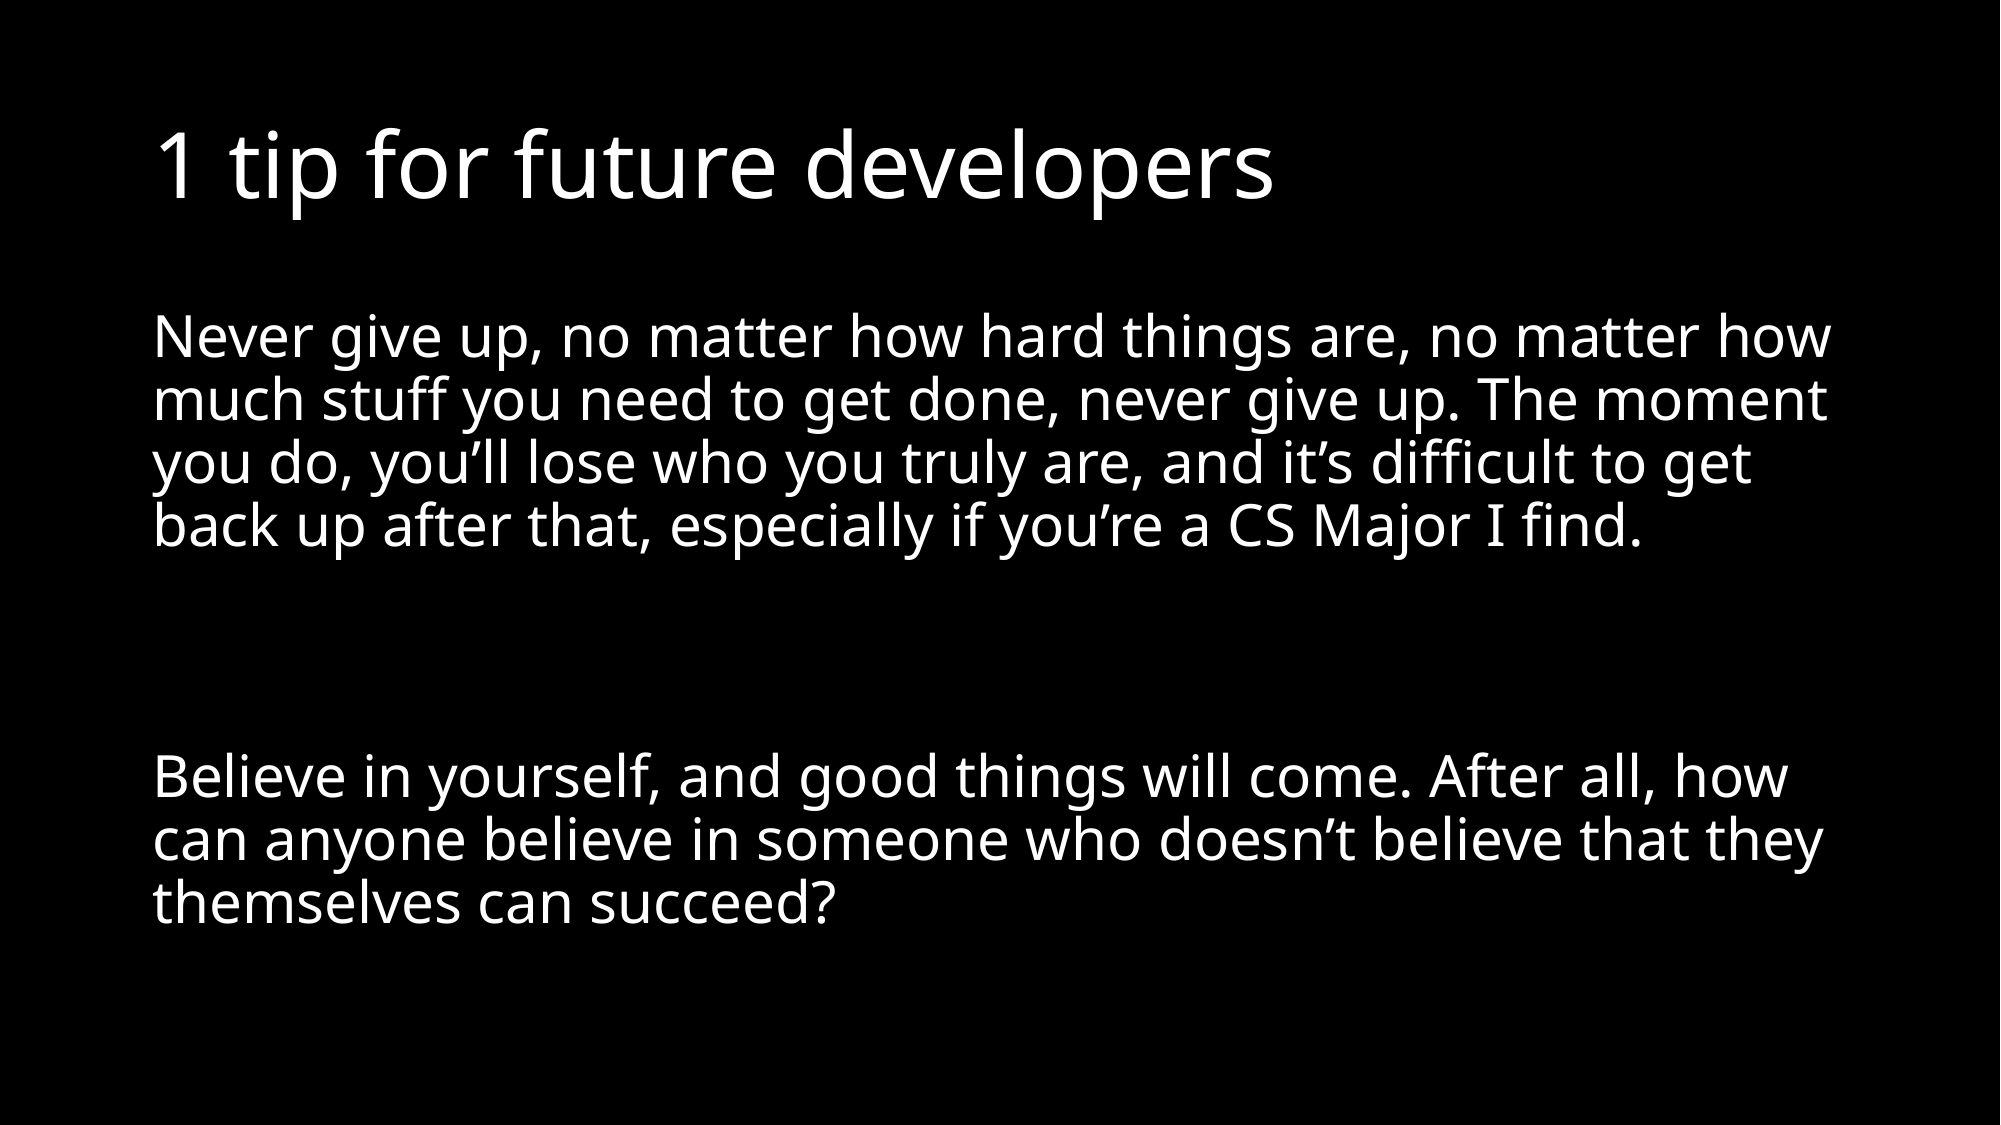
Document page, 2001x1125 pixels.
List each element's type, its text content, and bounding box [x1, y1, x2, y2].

title 1 tip for future developers [137, 59, 1863, 278]
list Never give up, no matter how hard things are, no matter how much stuff you need to get done, never give up. The moment you do, you’ll lose who you truly are, and it’s difficult to get back up after that, especially if you’re a CS Major I find. Believe in yourself, and good things will come. After all, how can anyone believe in someone who doesn’t believe that they themselves can succeed? [137, 299, 1863, 1014]
